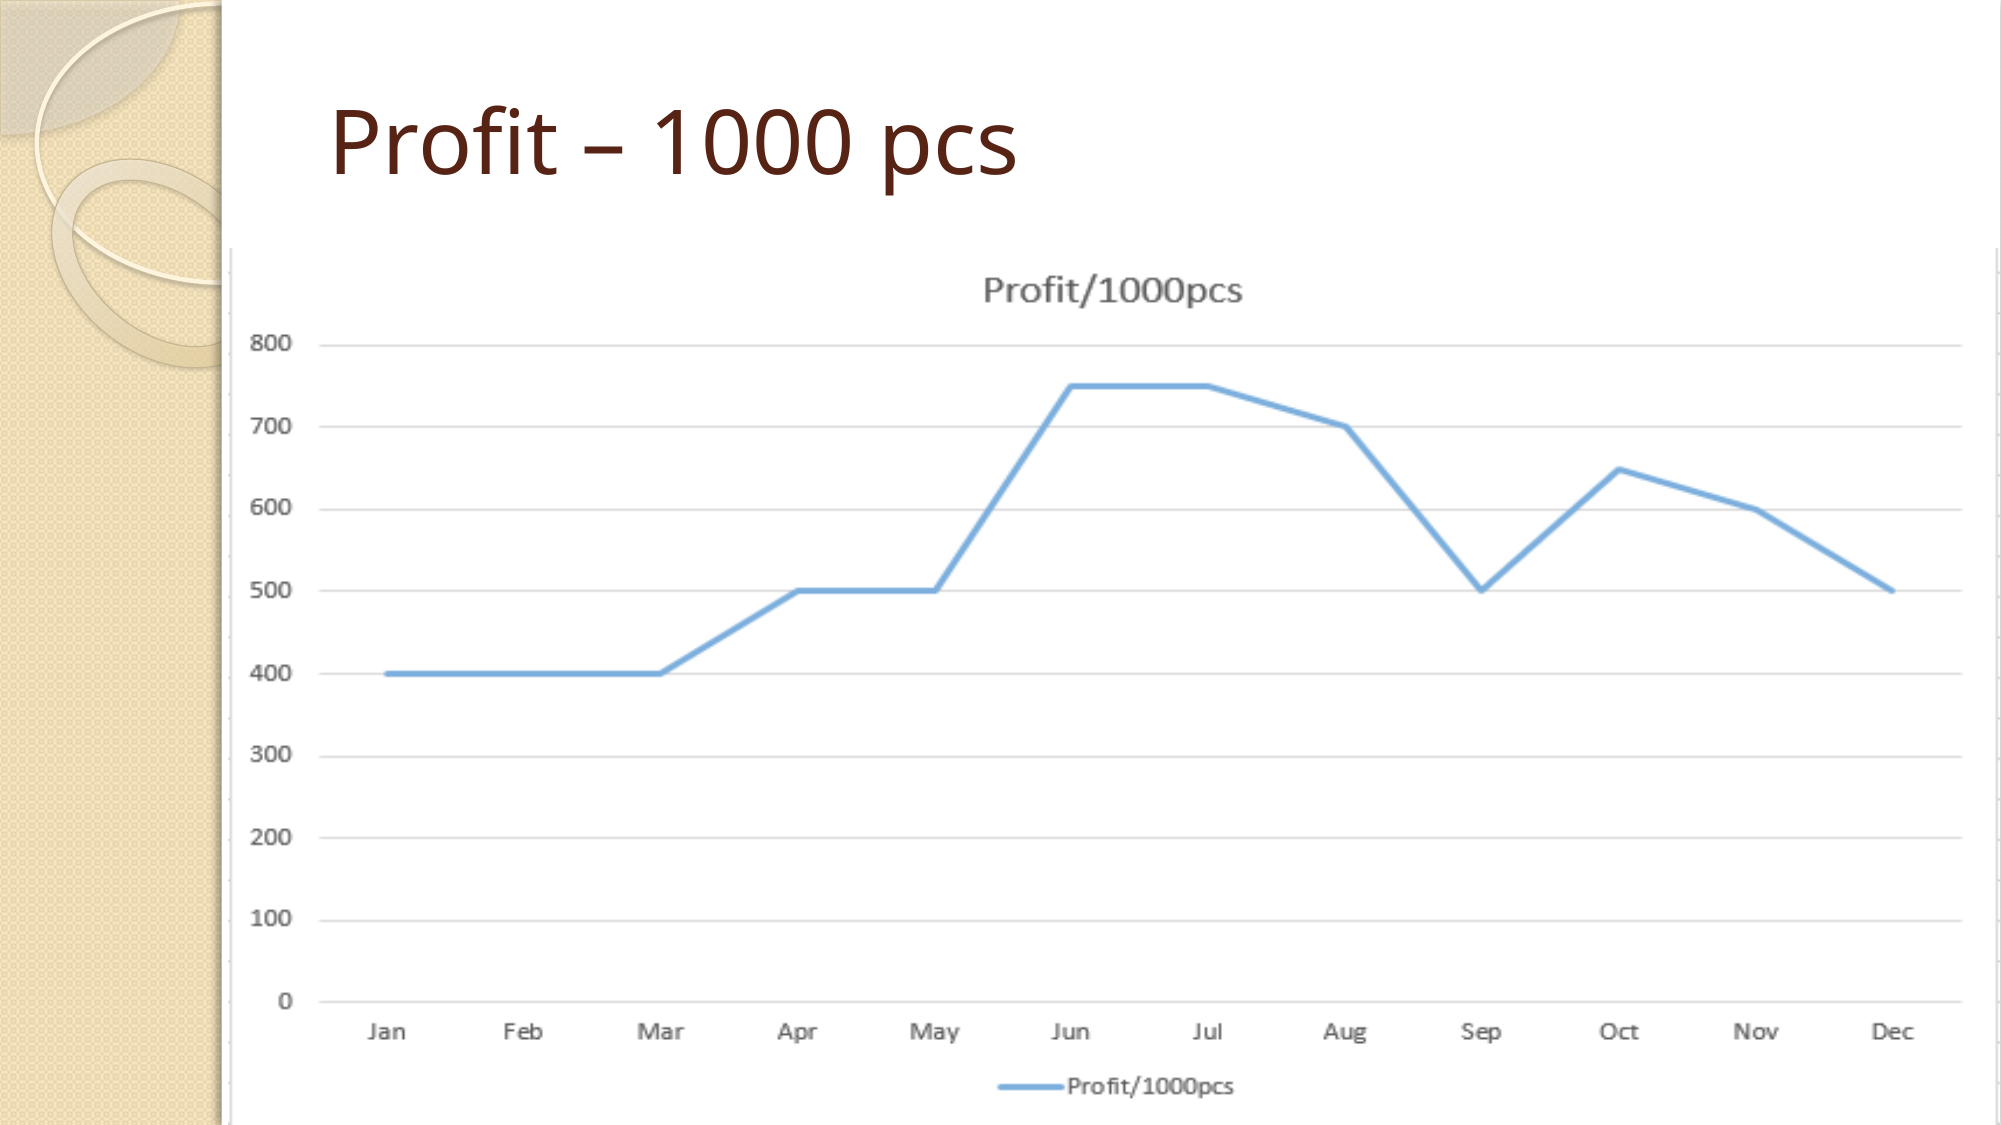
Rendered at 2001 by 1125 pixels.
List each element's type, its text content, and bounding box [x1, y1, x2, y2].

title Profit – 1000 pcs [313, 45, 1954, 233]
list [228, 248, 2000, 1125]
